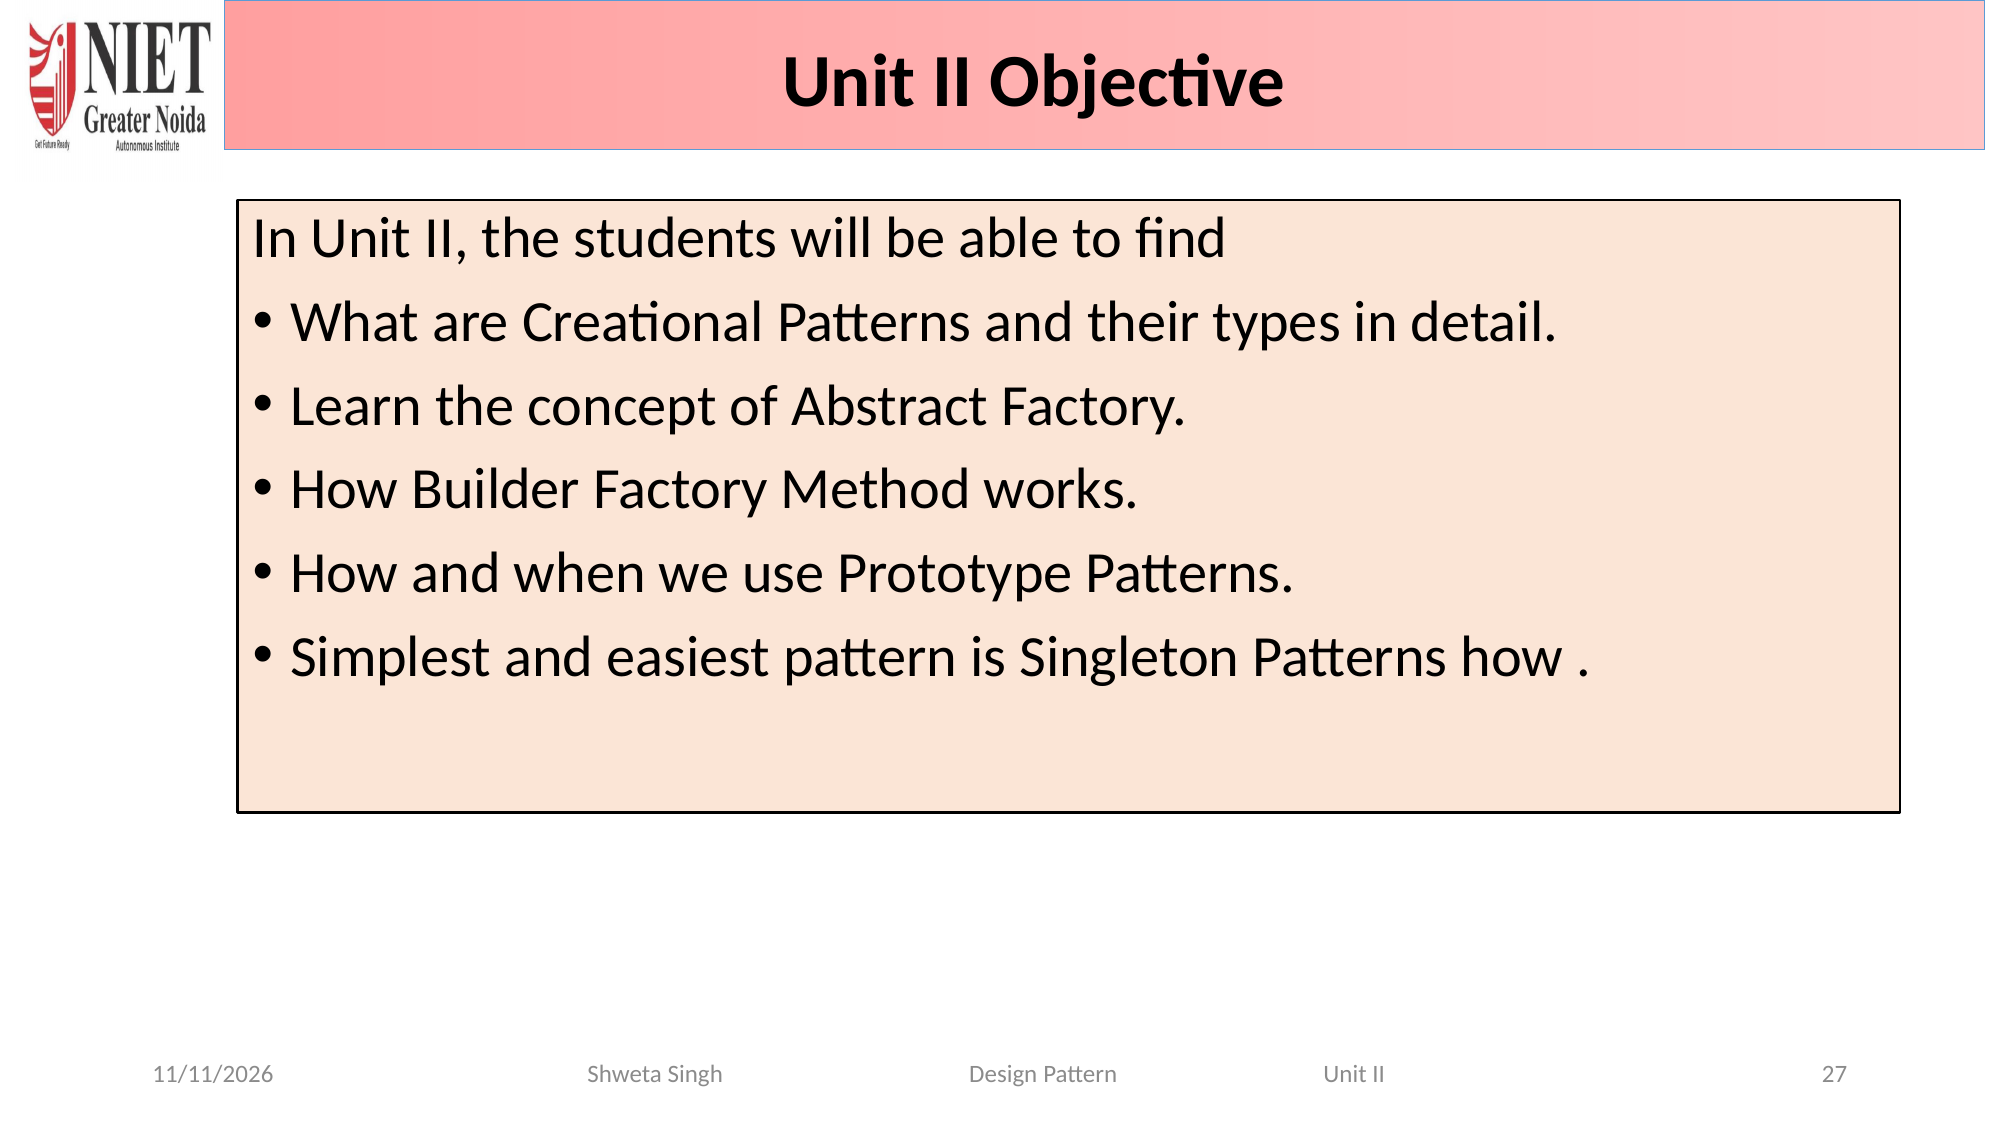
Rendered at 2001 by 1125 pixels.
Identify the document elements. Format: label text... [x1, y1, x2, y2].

list In Unit II, the students will be able to find What are Creational Patterns and their types in detail. Learn the concept of Abstract Factory. How Builder Factory Method works. How and when we use Prototype Patterns. Simplest and easiest pattern is Singleton Patterns how . [237, 200, 1900, 813]
picture [15, 0, 225, 182]
footer Shweta Singh Design Pattern Unit II [512, 1042, 1463, 1103]
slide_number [137, 1042, 512, 1103]
slide_number 27 [1463, 1042, 1863, 1103]
text_box Unit II Objective [533, 24, 1534, 129]
